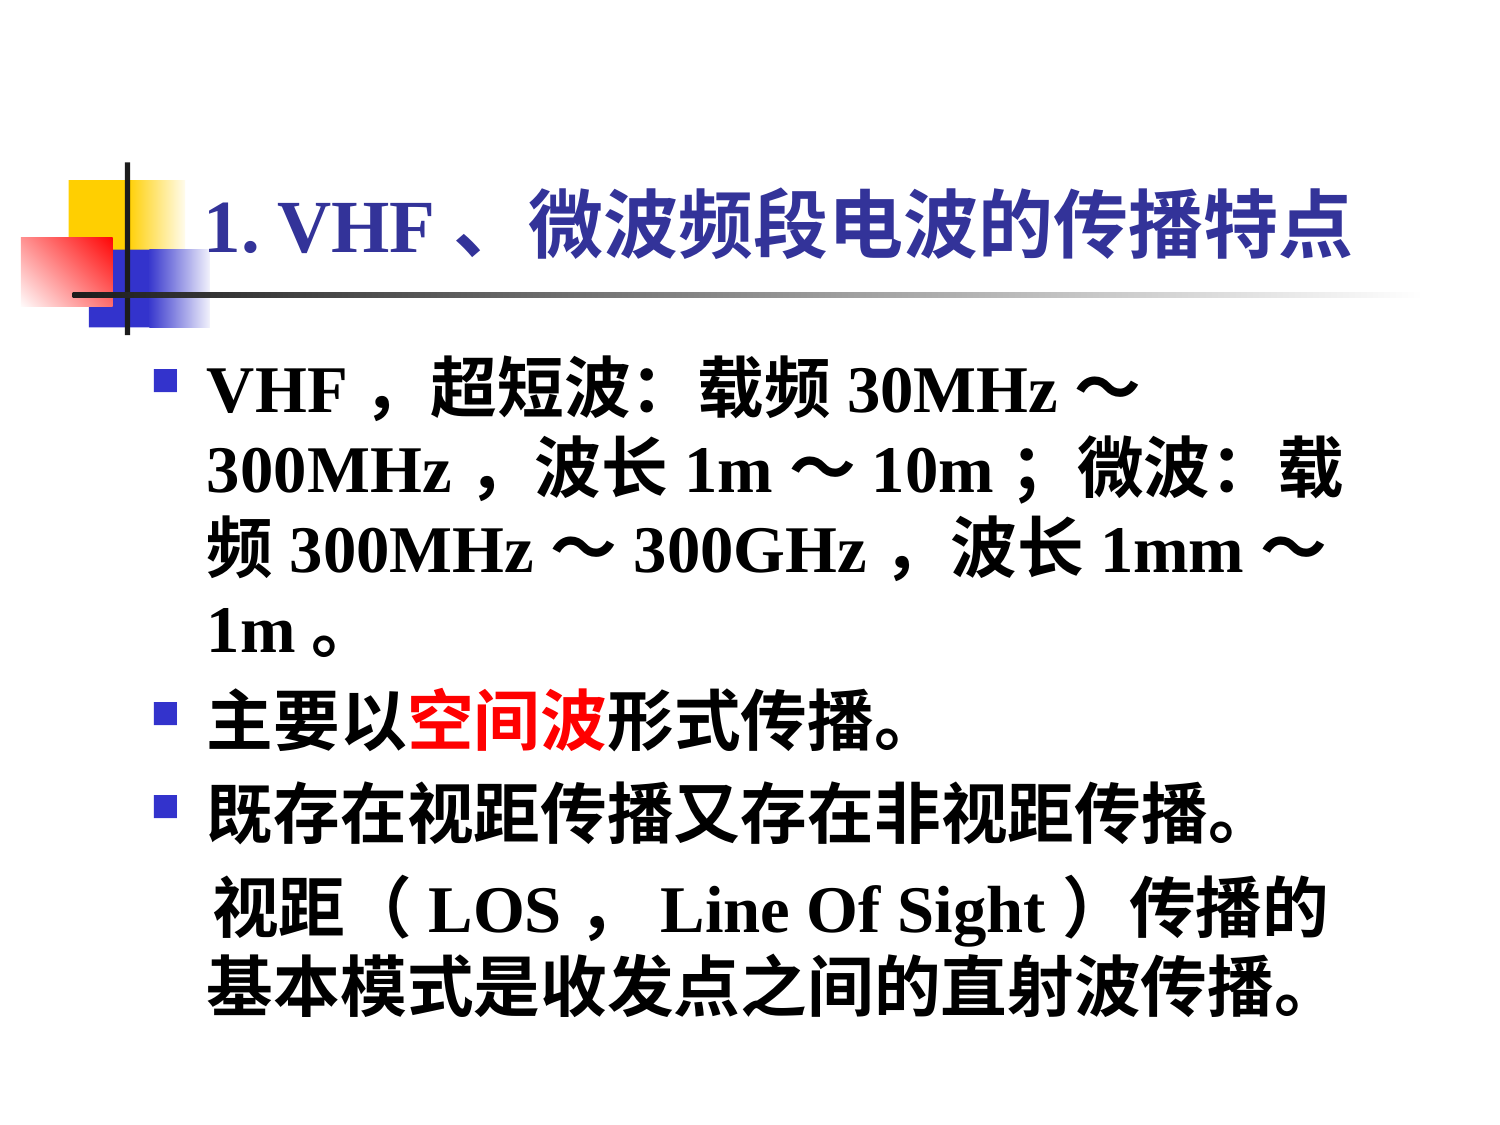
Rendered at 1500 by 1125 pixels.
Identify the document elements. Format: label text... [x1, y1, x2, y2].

title 1. VHF、微波频段电波的传播特点 [188, 34, 1468, 276]
list VHF，超短波：载频30MHz～300MHz，波长1m～10m；微波：载频300MHz～300GHz，波长1mm～1m。 主要以空间波形式传播。 既存在视距传播又存在非视距传播。 视距（LOS，Line Of Sight）传播的基本模式是收发点之间的直射波传播。 [135, 337, 1411, 1014]
